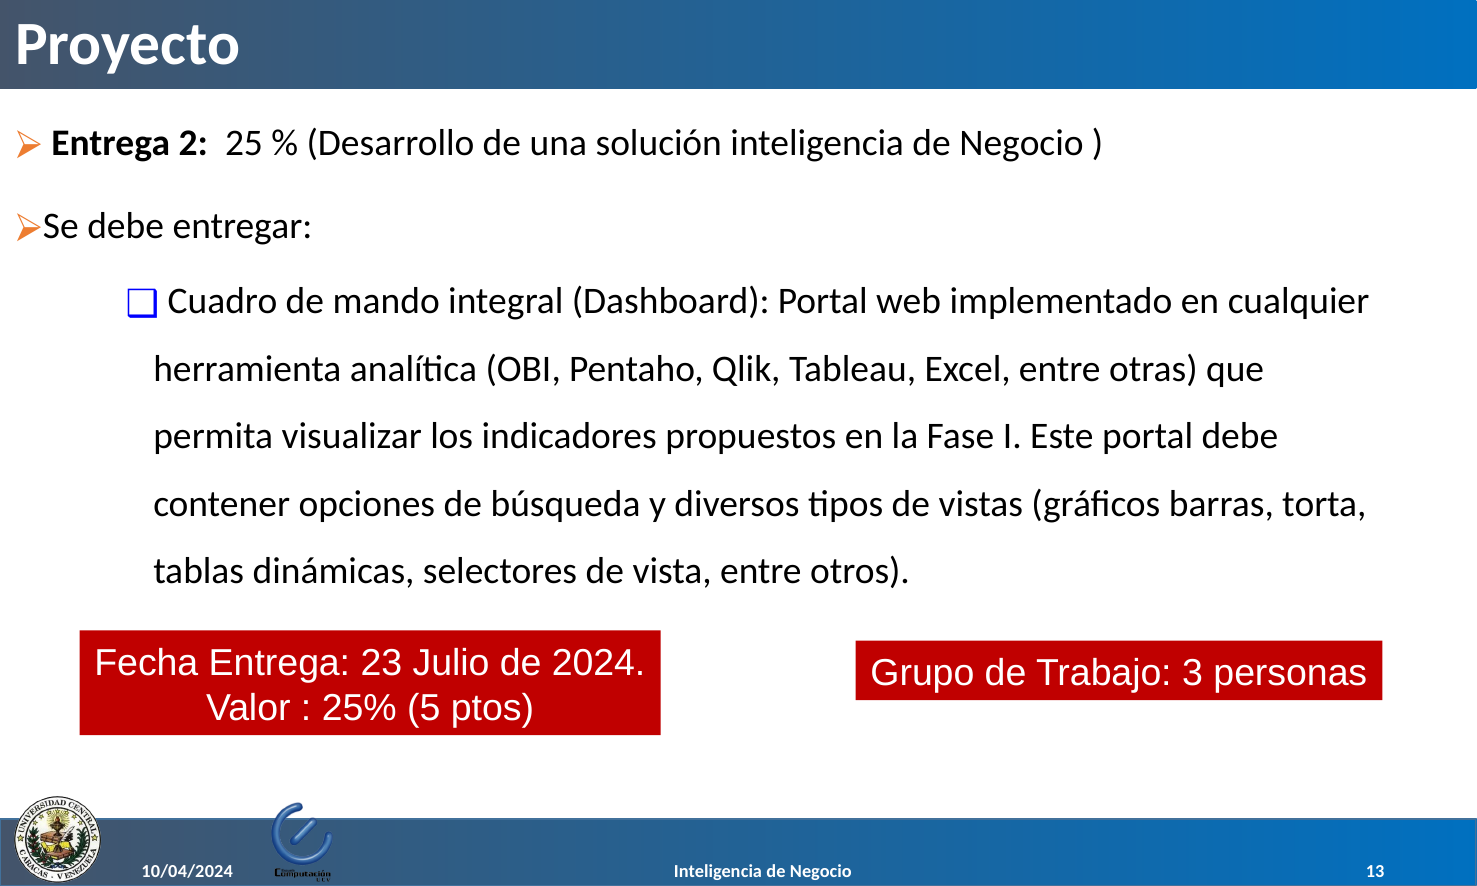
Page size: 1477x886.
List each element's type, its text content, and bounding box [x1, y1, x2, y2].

picture [13, 795, 102, 884]
text_box Grupo de Trabajo: 3 personas [855, 640, 1383, 701]
picture [267, 800, 337, 886]
text_box Fecha Entrega: 23 Julio de 2024. Valor : 25% (5 ptos) [79, 630, 661, 736]
list Entrega 2: 25 % (Desarrollo de una solución inteligencia de Negocio ) Se debe entregar: Cuadro de mando integral (Dashboard): Portal web implementado en cualquier herramienta analítica (OBI, Pentaho, Qlik, Tableau, Excel, entre otras) que permita visualizar los indicadores propuestos en la Fase I. Este portal debe contener opciones de búsqueda y diversos tipos de vistas (gráficos barras, torta, tablas dinámicas, selectores de vista, entre otros). [0, 88, 1398, 519]
title Proyecto [0, 0, 1477, 89]
